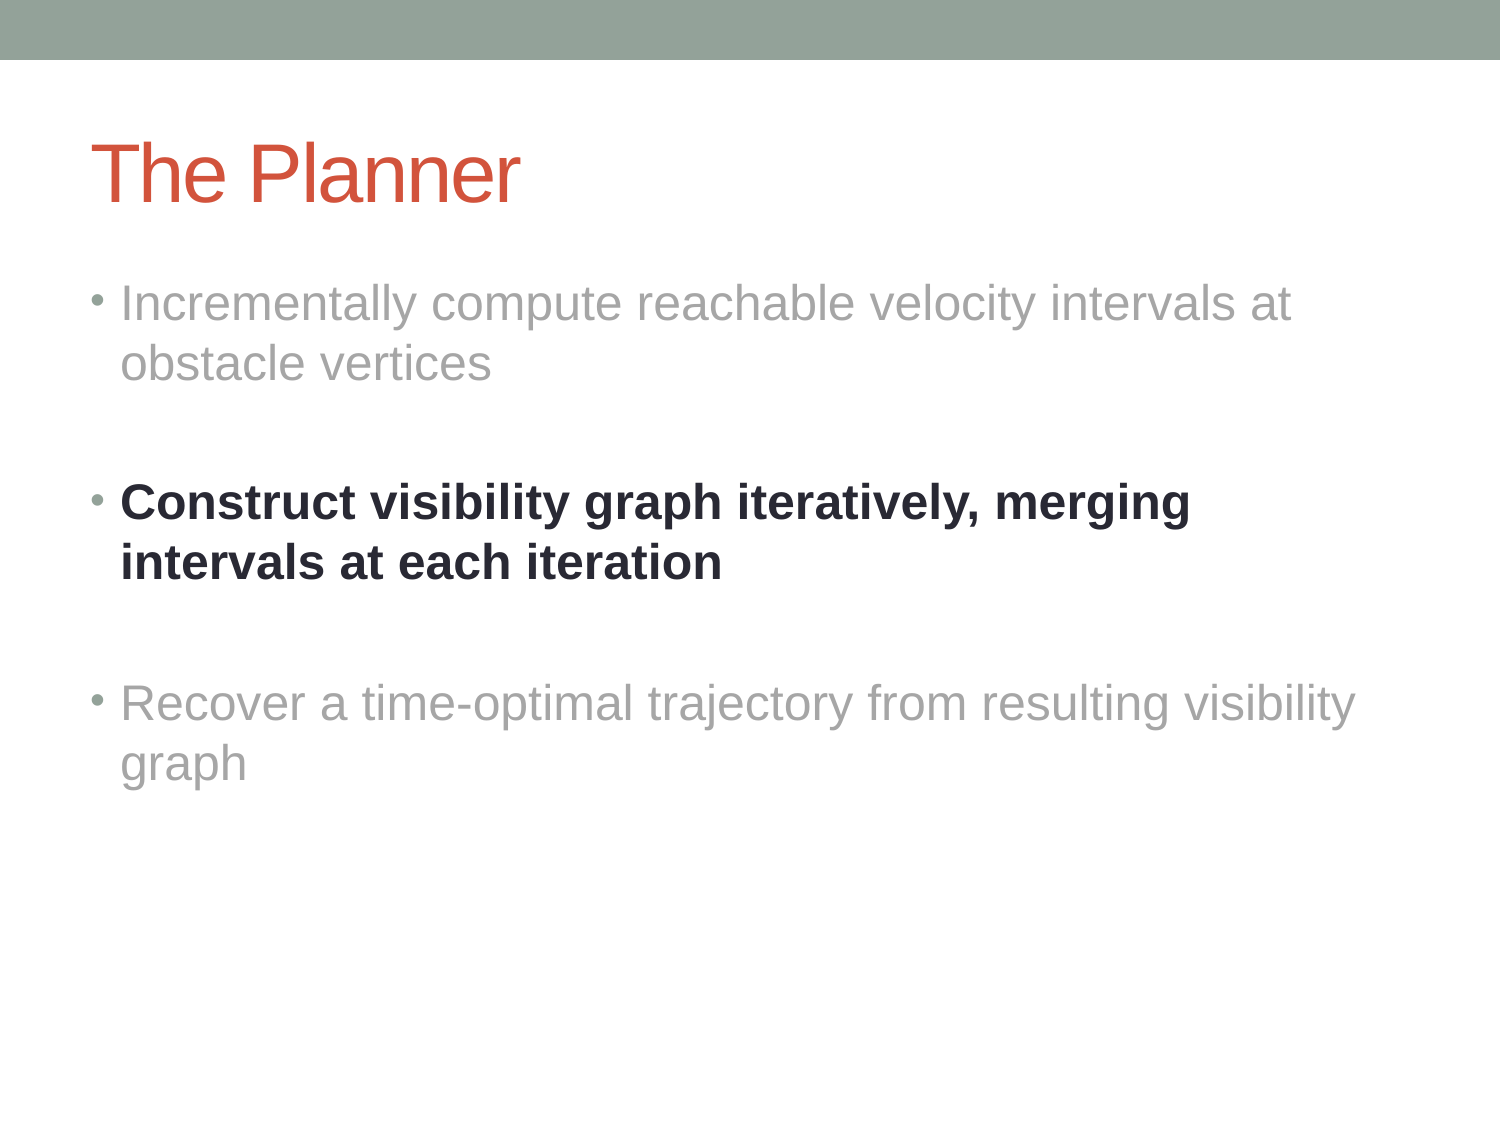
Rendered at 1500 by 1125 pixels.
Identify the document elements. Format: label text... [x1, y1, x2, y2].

title The Planner [75, 87, 1425, 250]
list Incrementally compute reachable velocity intervals at obstacle vertices Construct visibility graph iteratively, merging intervals at each iteration Recover a time-optimal trajectory from resulting visibility graph [75, 262, 1425, 1063]
